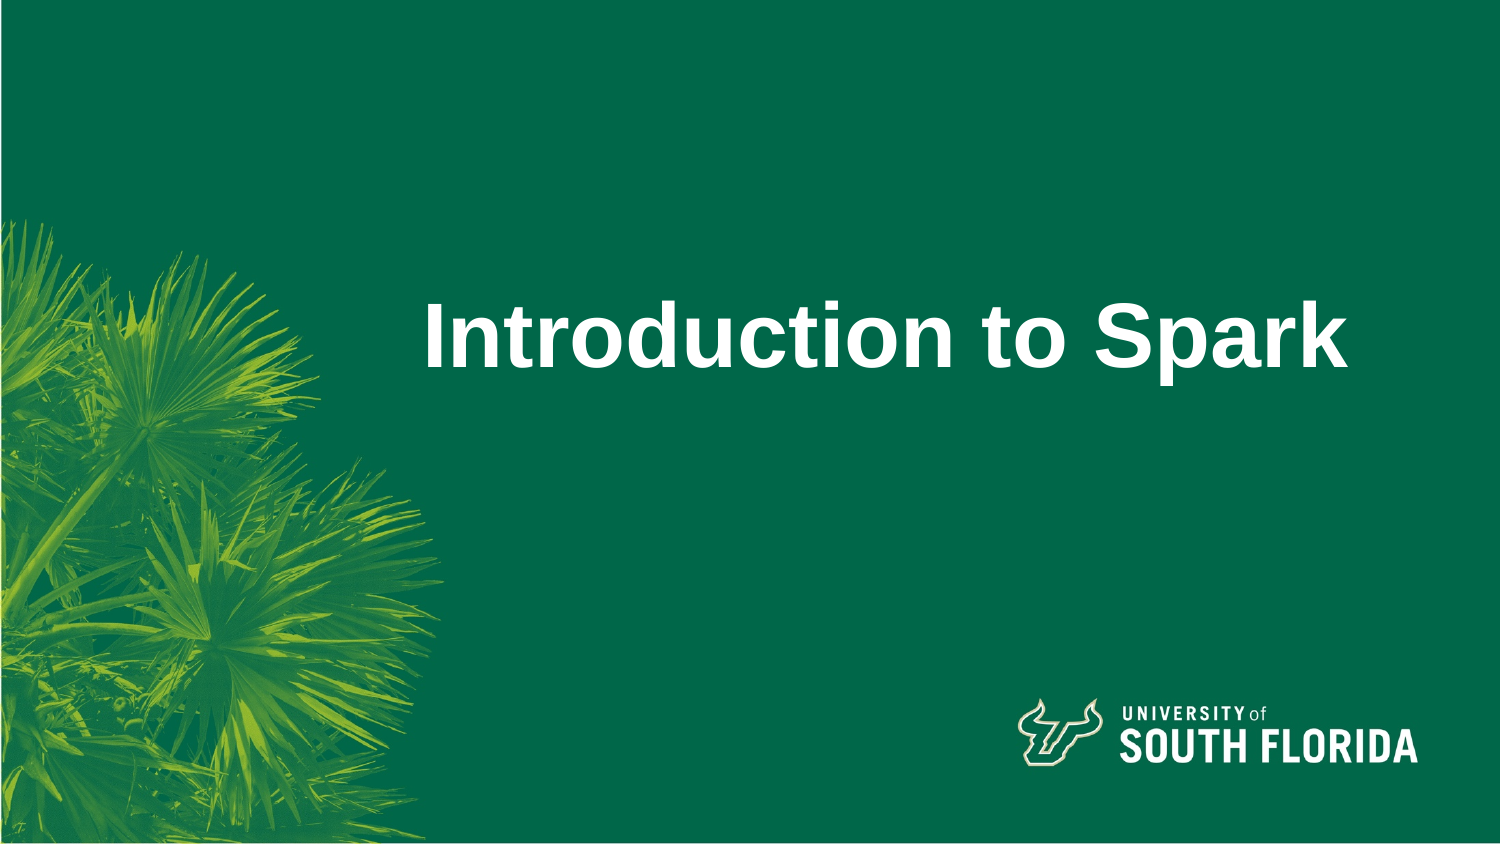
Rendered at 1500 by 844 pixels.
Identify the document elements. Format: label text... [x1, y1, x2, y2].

picture [0, 0, 1500, 844]
text_box Introduction to Spark [407, 268, 1365, 393]
